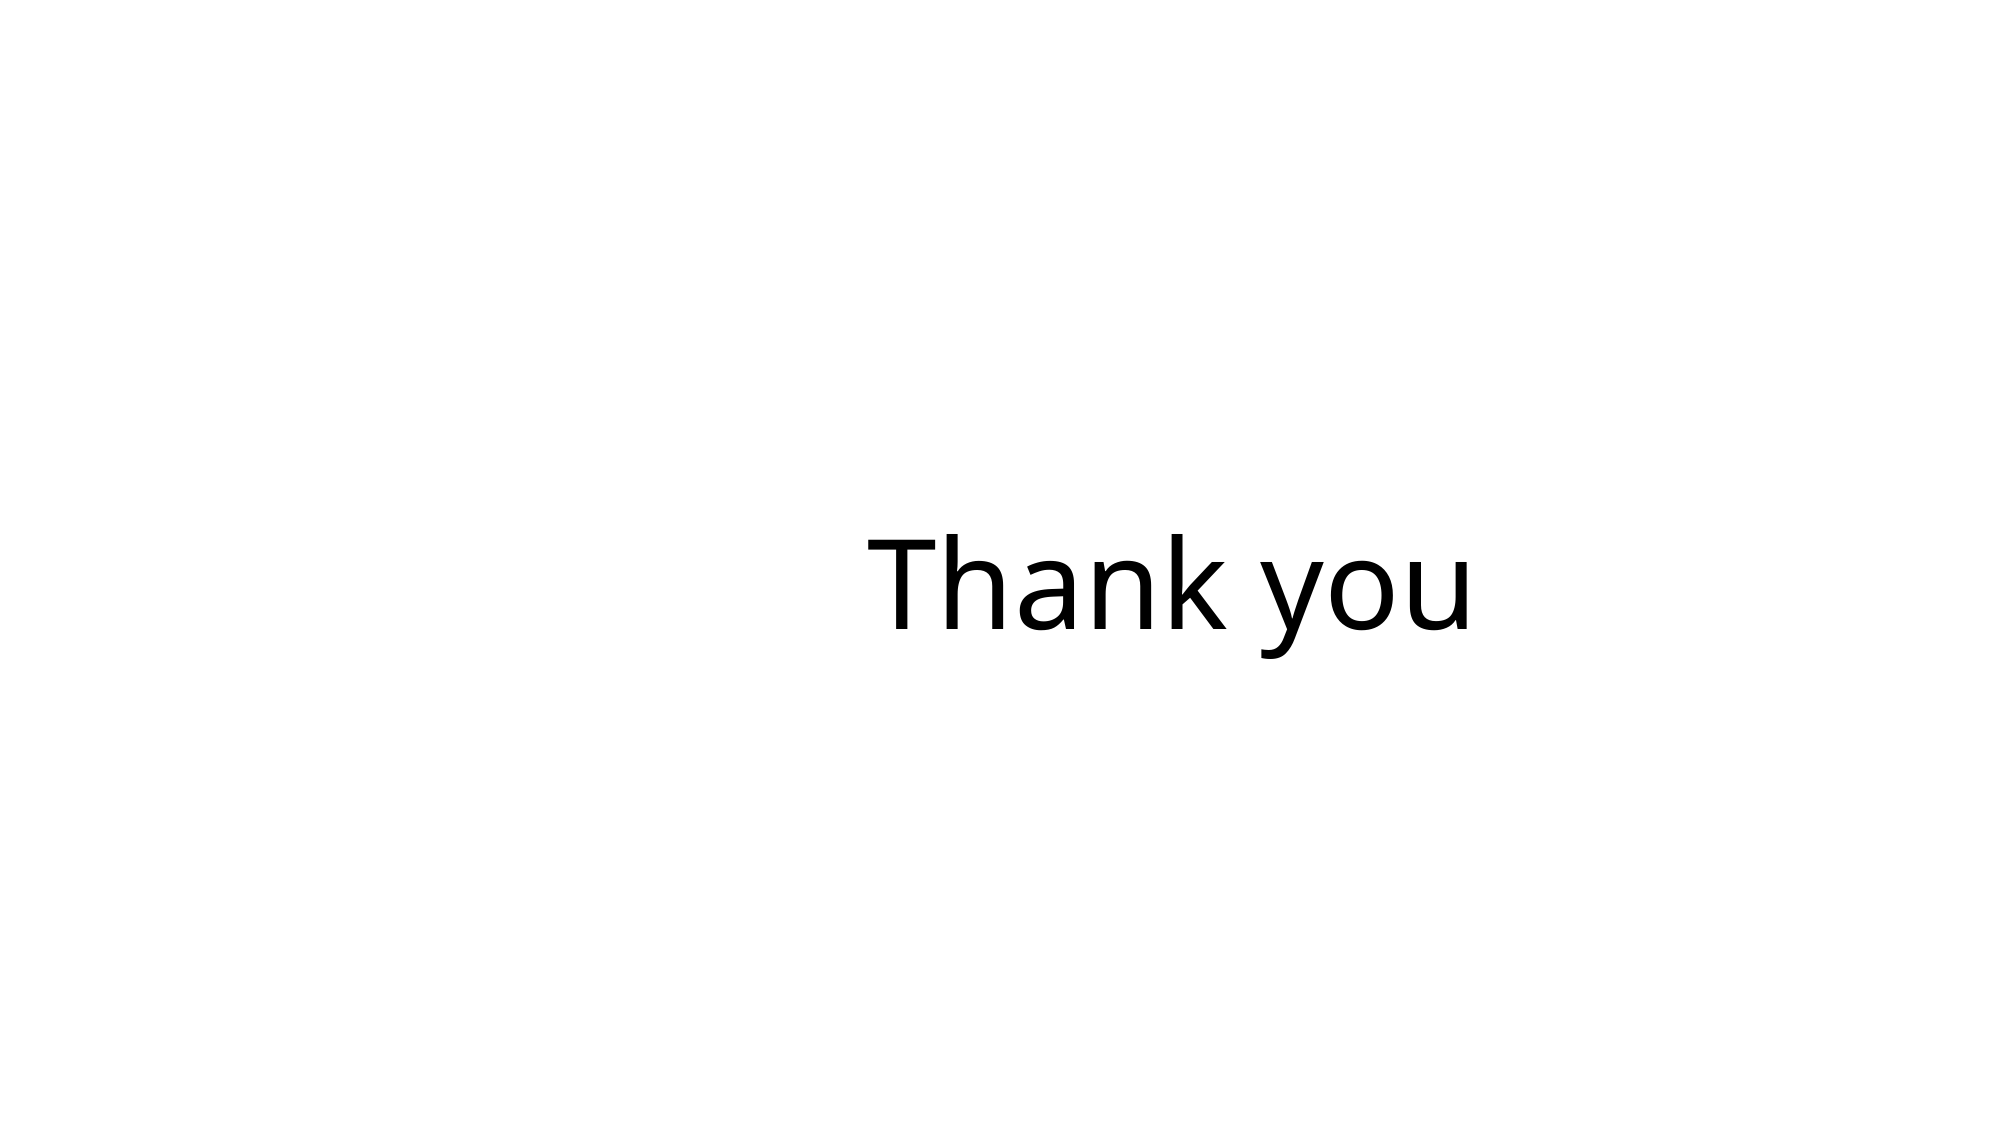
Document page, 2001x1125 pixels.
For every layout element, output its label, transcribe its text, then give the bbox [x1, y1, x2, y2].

title Thank you [137, 460, 1863, 665]
